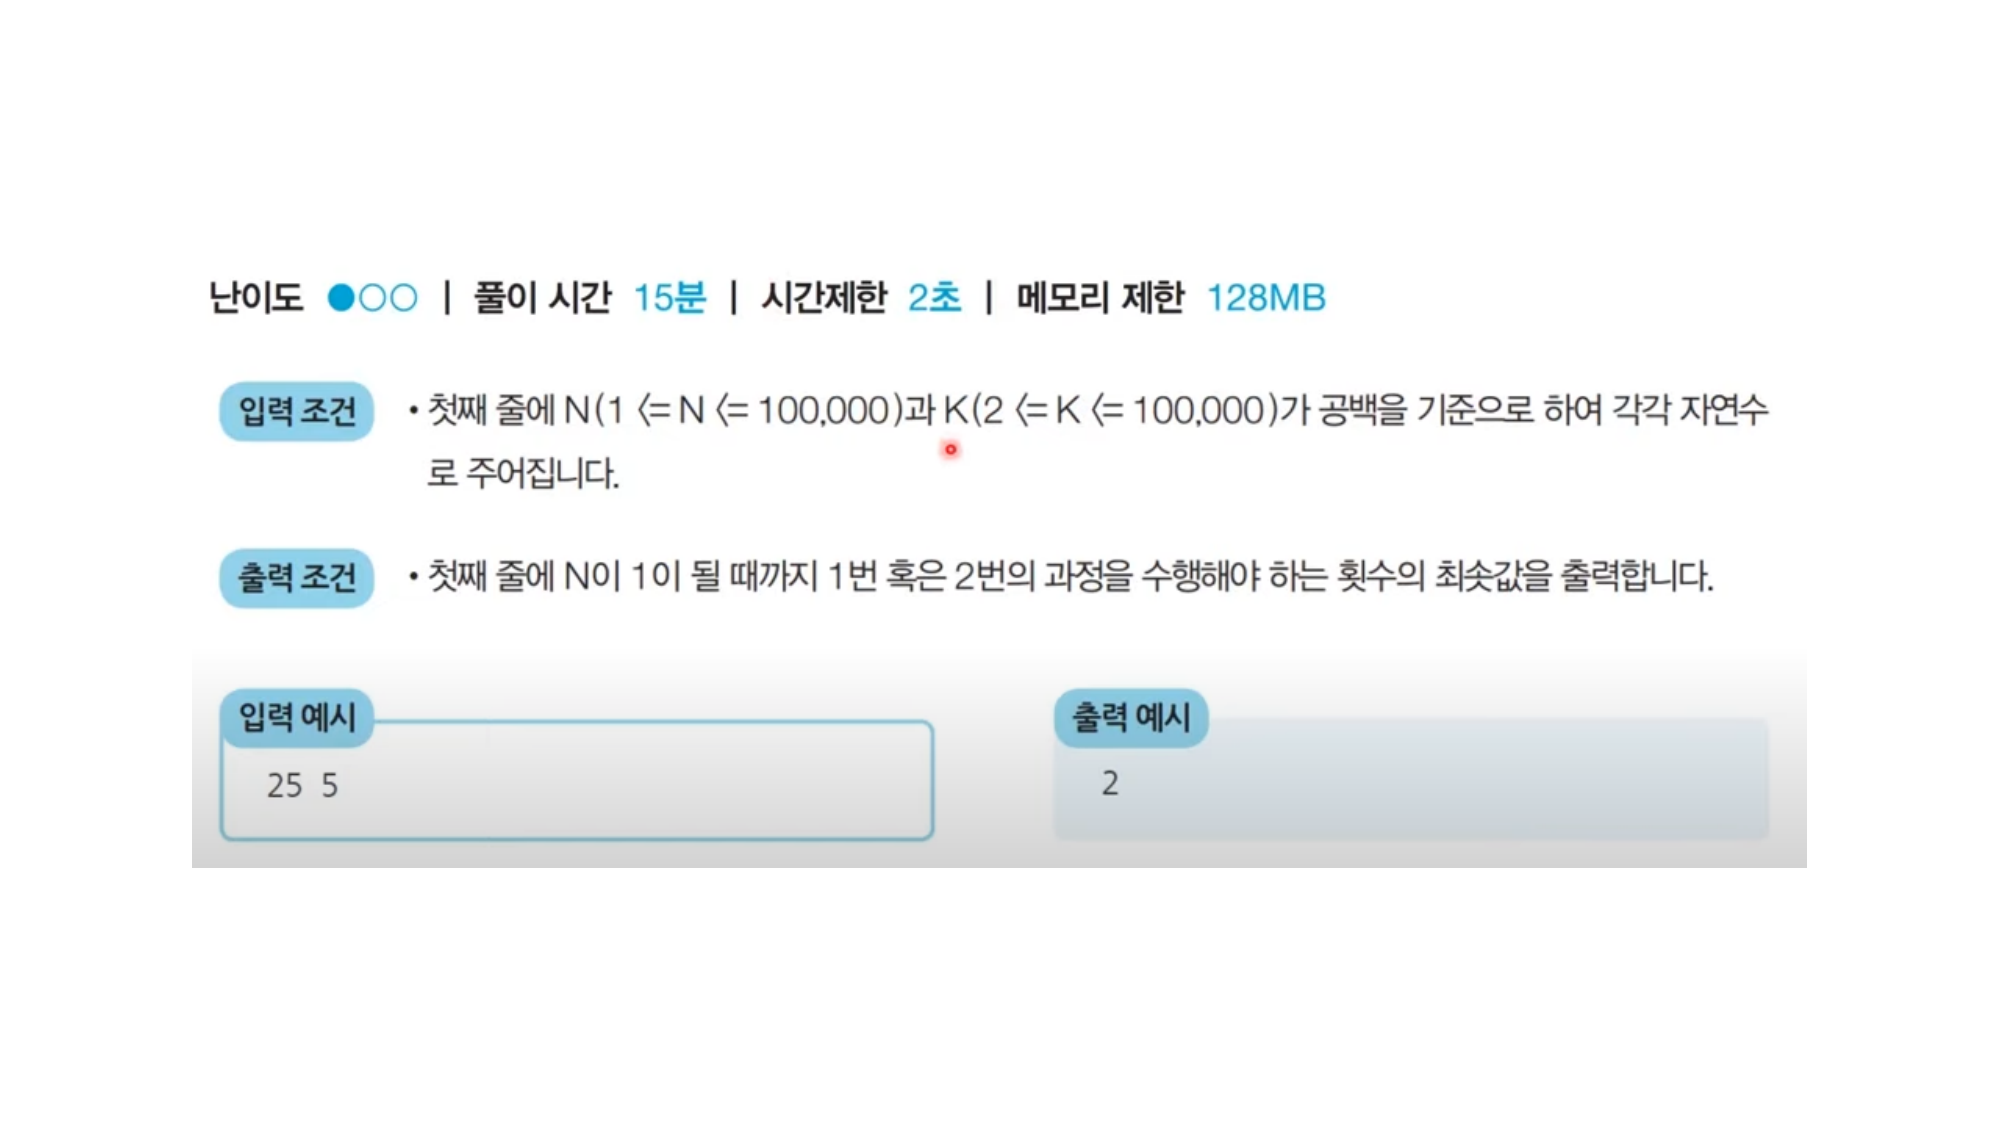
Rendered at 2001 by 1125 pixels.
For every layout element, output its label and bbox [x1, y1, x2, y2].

picture [192, 257, 1808, 868]
